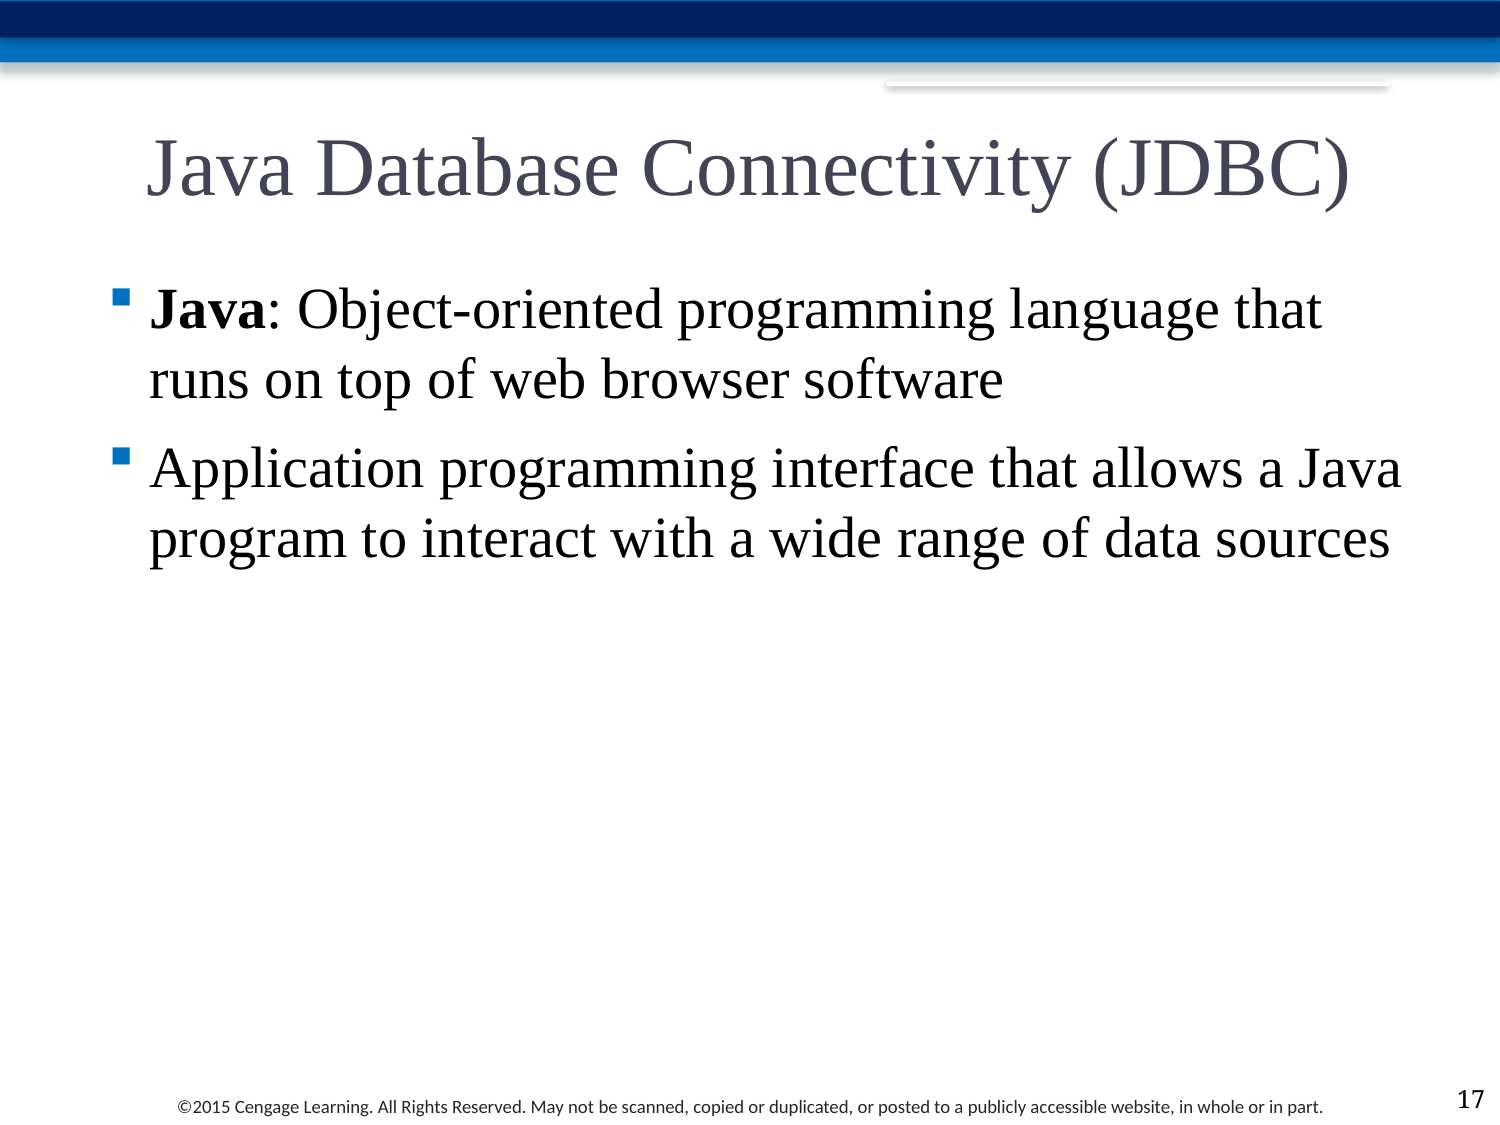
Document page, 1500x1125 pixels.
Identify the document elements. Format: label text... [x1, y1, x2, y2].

list Java: Object-oriented programming language that runs on top of web browser software Application programming interface that allows a Java program to interact with a wide range of data sources [75, 262, 1425, 1066]
slide_number 17 [1425, 1074, 1500, 1125]
title Java Database Connectivity (JDBC) [75, 75, 1425, 250]
